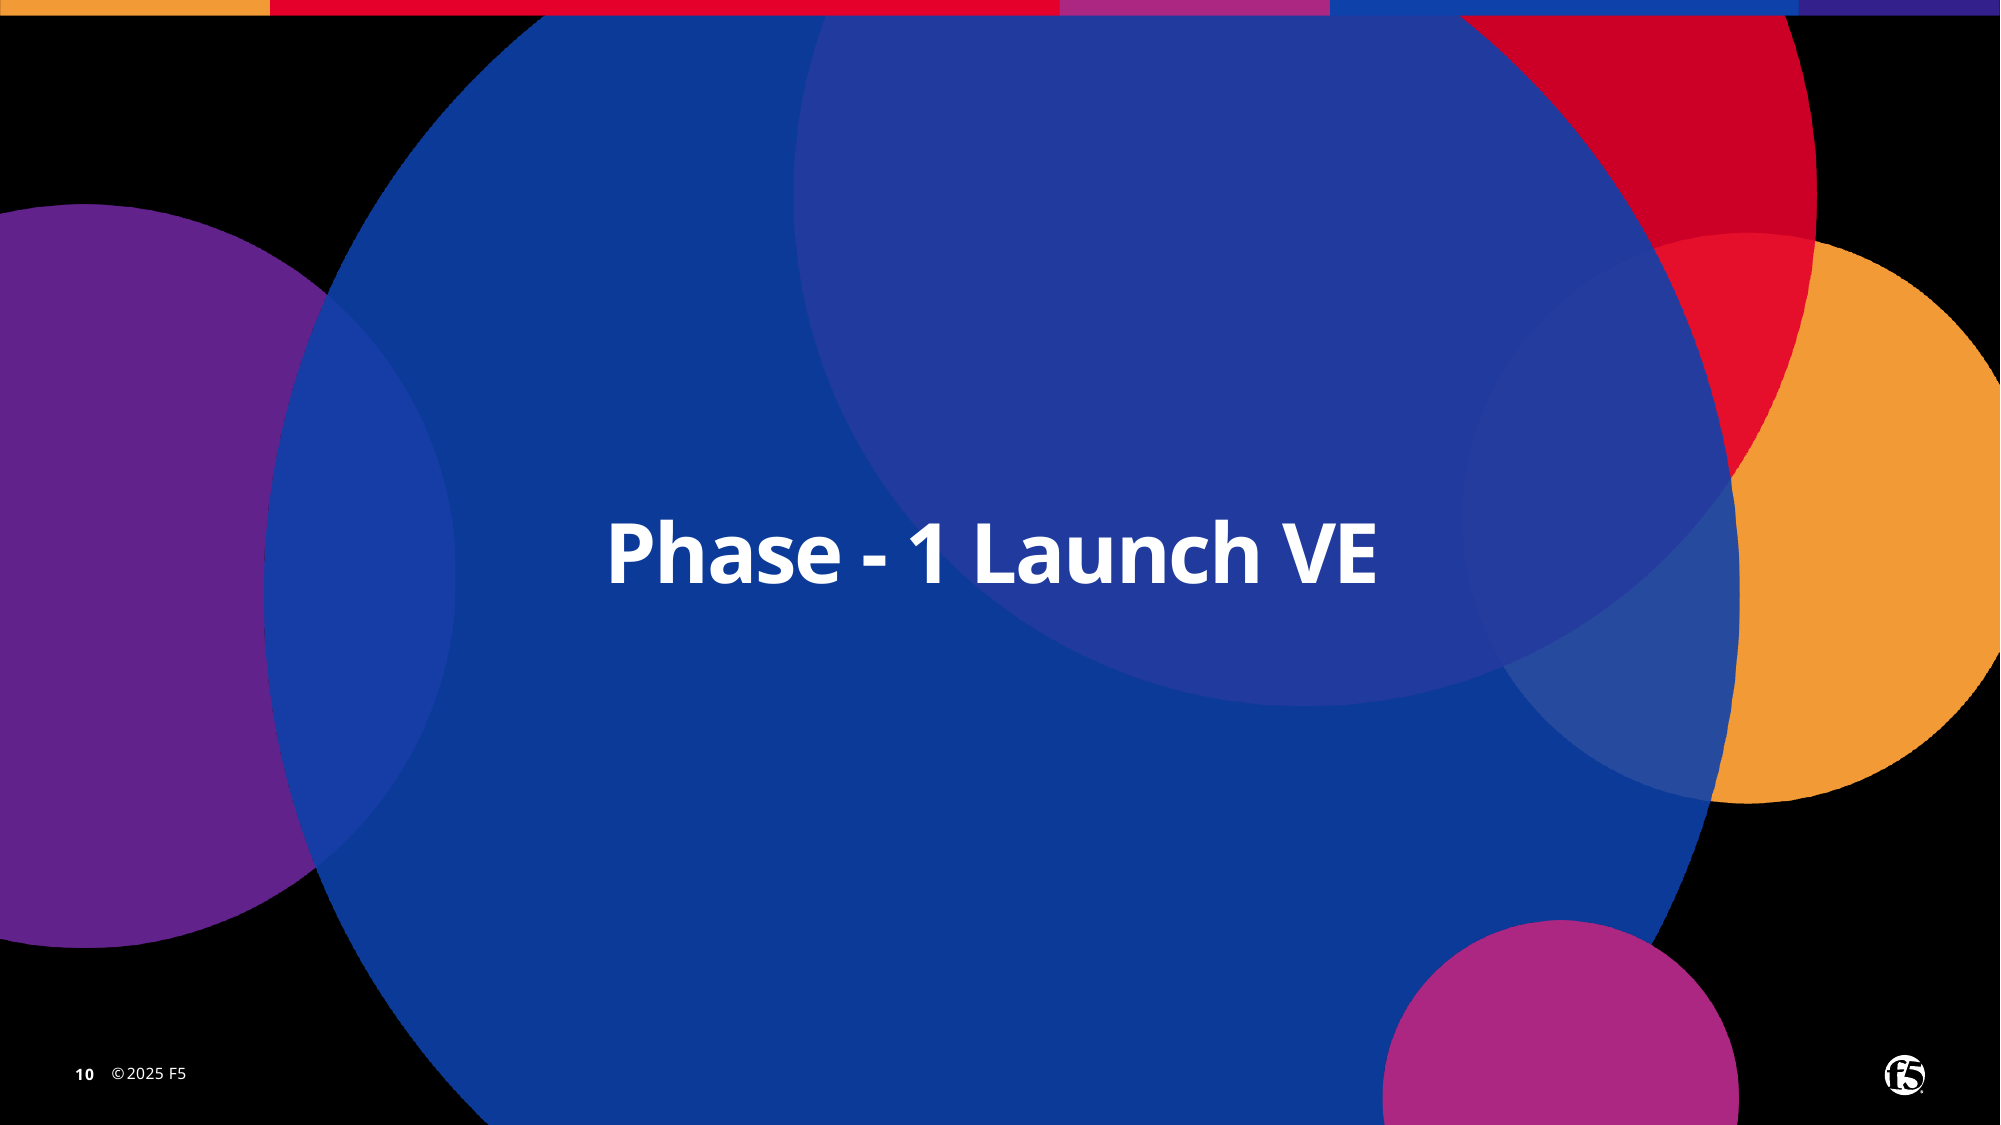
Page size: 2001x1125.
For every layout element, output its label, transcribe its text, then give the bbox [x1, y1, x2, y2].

list Phase - 1 Launch VE [377, 75, 1622, 1025]
picture [0, 0, 2000, 1125]
